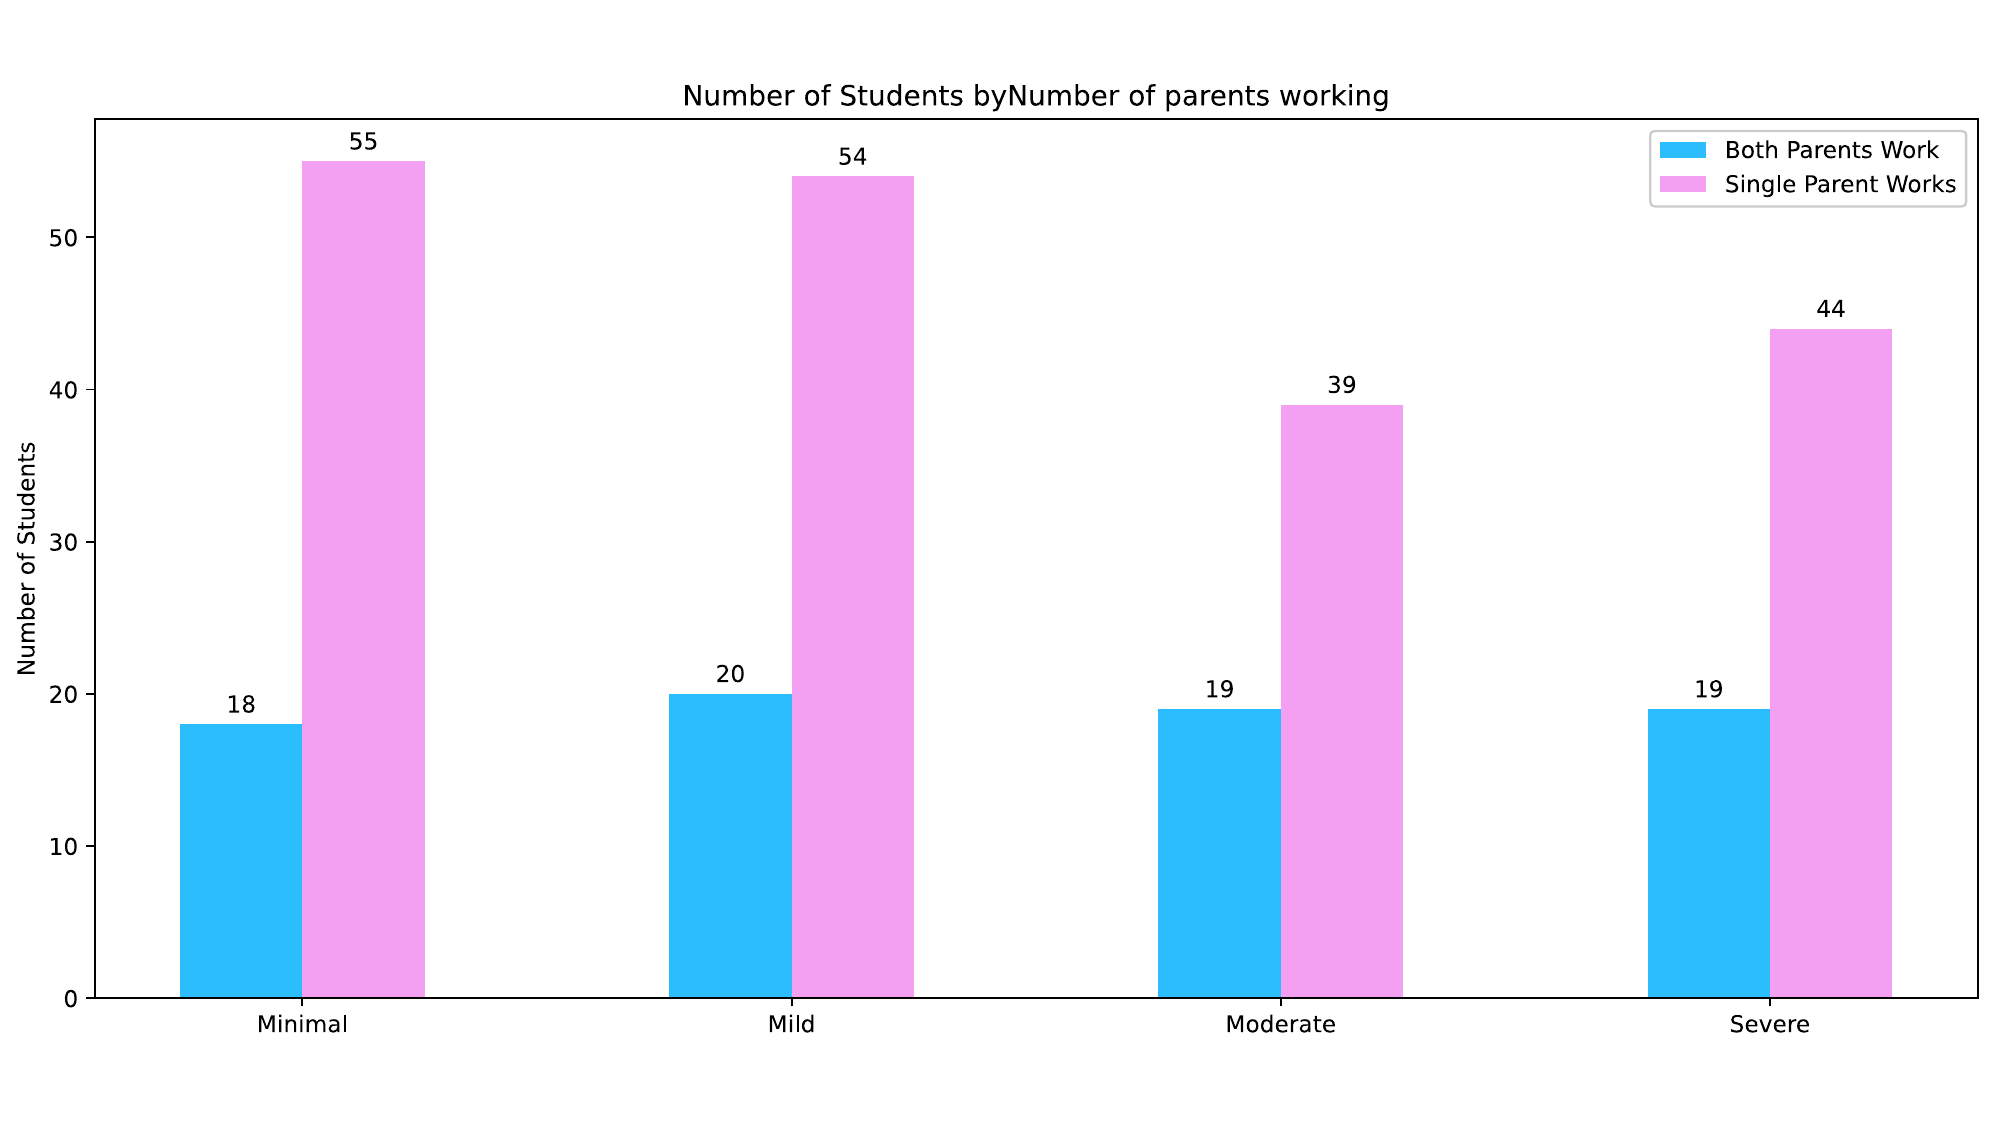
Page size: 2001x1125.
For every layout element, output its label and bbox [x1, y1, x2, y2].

picture [0, 67, 2000, 1058]
